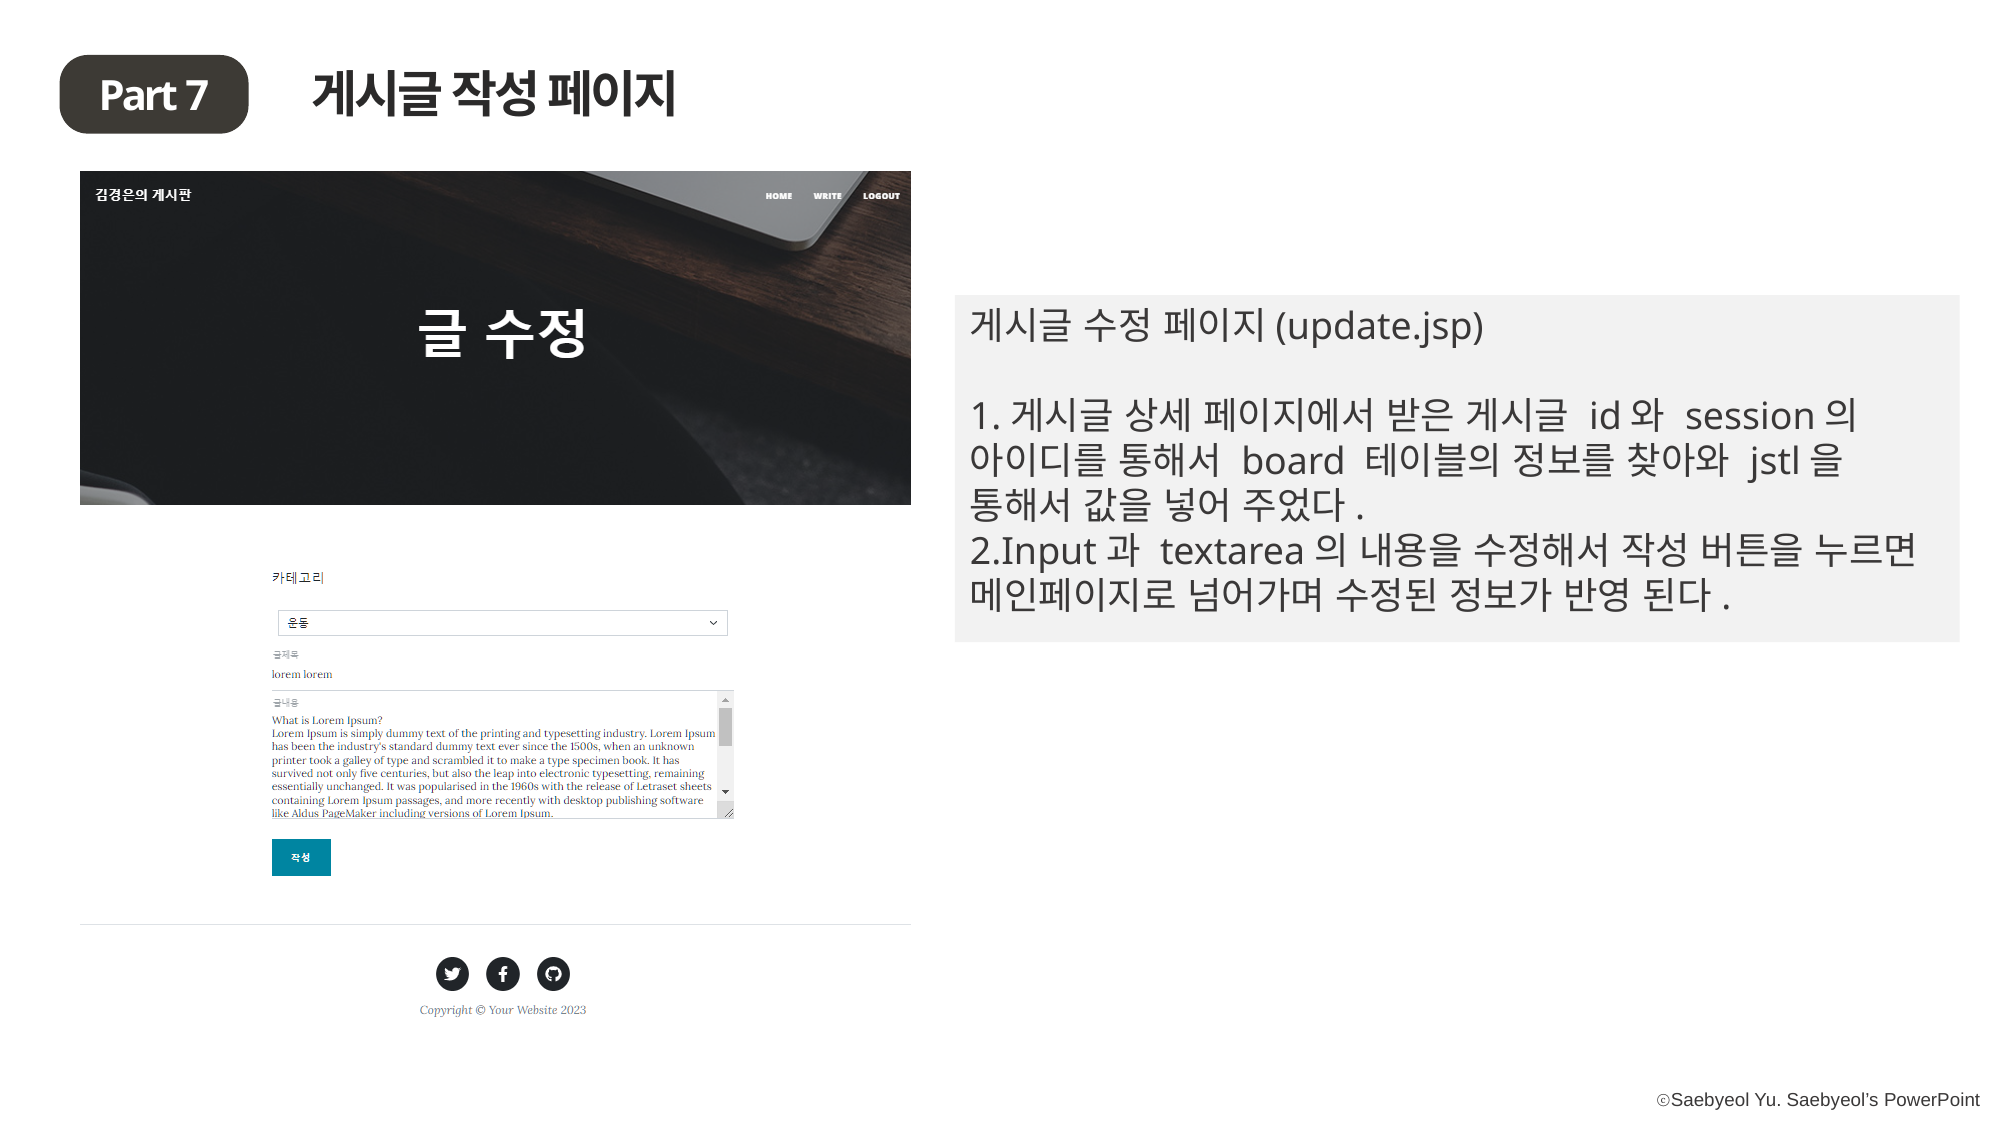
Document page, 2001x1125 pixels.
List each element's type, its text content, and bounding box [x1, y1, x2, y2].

picture [80, 171, 911, 1034]
text_box [58, 53, 250, 135]
text_box Part 7 [84, 61, 225, 127]
text_box 게시글 작성 페이지 [296, 54, 695, 130]
text_box 게시글 수정 페이지(update.jsp) 1.게시글 상세 페이지에서 받은 게시글 id와 session의 아이디를 통해서 board 테이블의 정보를 찾아와 jstl을 통해서 값을 넣어 주었다. 2.Input과 textarea의 내용을 수정해서 작성 버튼을 누르면 메인페이지로 넘어가며 수정된 정보가 반영 된다. [954, 294, 1961, 643]
